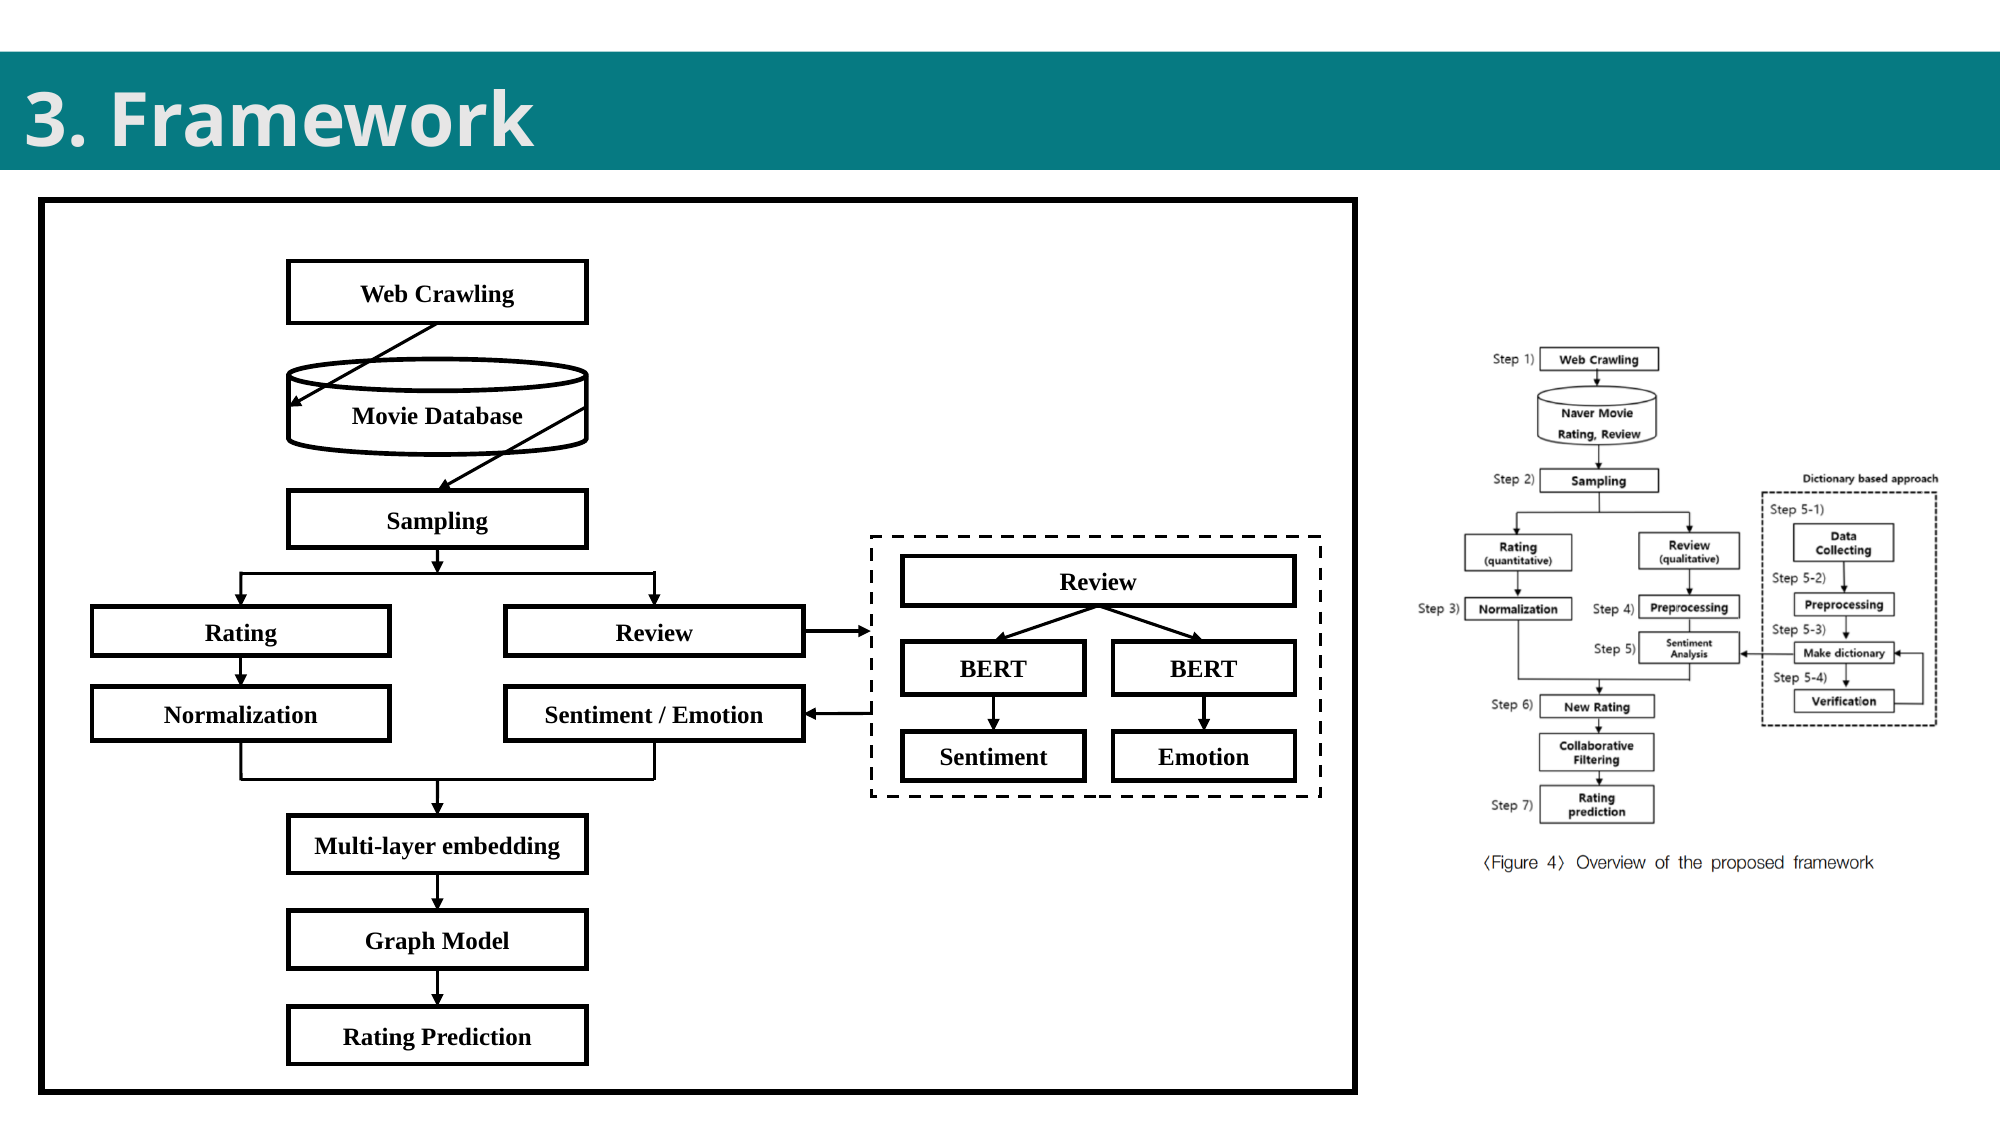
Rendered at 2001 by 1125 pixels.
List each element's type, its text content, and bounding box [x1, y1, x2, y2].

text_box Normalization [91, 686, 391, 742]
picture [1397, 330, 1955, 885]
text_box Rating Prediction [287, 1005, 587, 1065]
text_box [1098, 605, 1204, 642]
text_box Multi-layer embedding [287, 814, 587, 874]
text_box Movie Database [287, 357, 588, 456]
text_box Rating [91, 606, 391, 656]
text_box 3. Framework [10, 19, 2000, 169]
text_box [0, 51, 2000, 171]
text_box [993, 605, 1098, 642]
text_box Graph Model [287, 910, 587, 969]
text_box Sampling [287, 489, 587, 549]
text_box Review [504, 606, 804, 656]
text_box [871, 536, 1322, 797]
text_box [41, 199, 1356, 1093]
text_box Sentiment / Emotion [504, 686, 804, 742]
